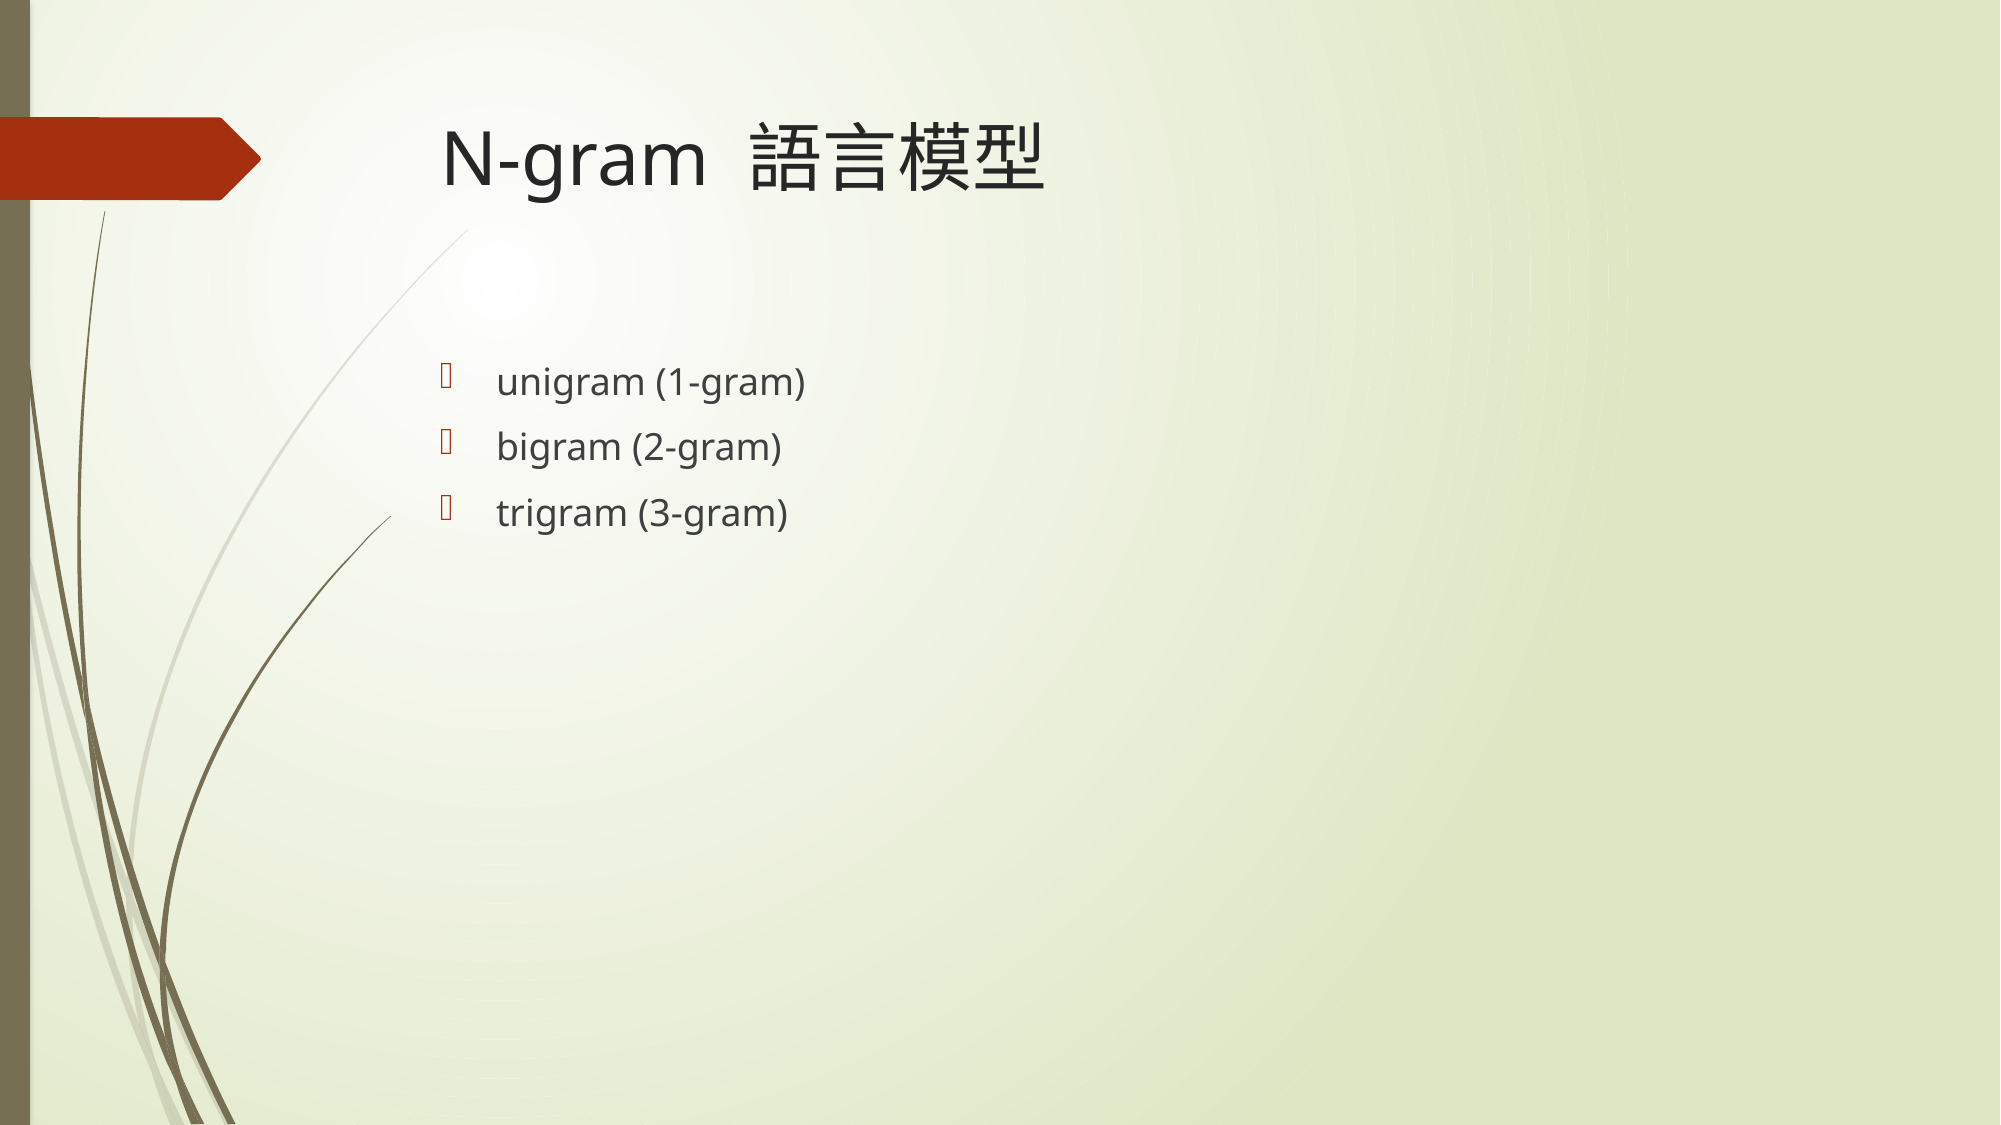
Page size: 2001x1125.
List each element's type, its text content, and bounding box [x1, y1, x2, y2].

list unigram (1-gram) bigram (2-gram) trigram (3-gram) [424, 350, 1888, 970]
title N-gram 語言模型 [425, 102, 1888, 313]
